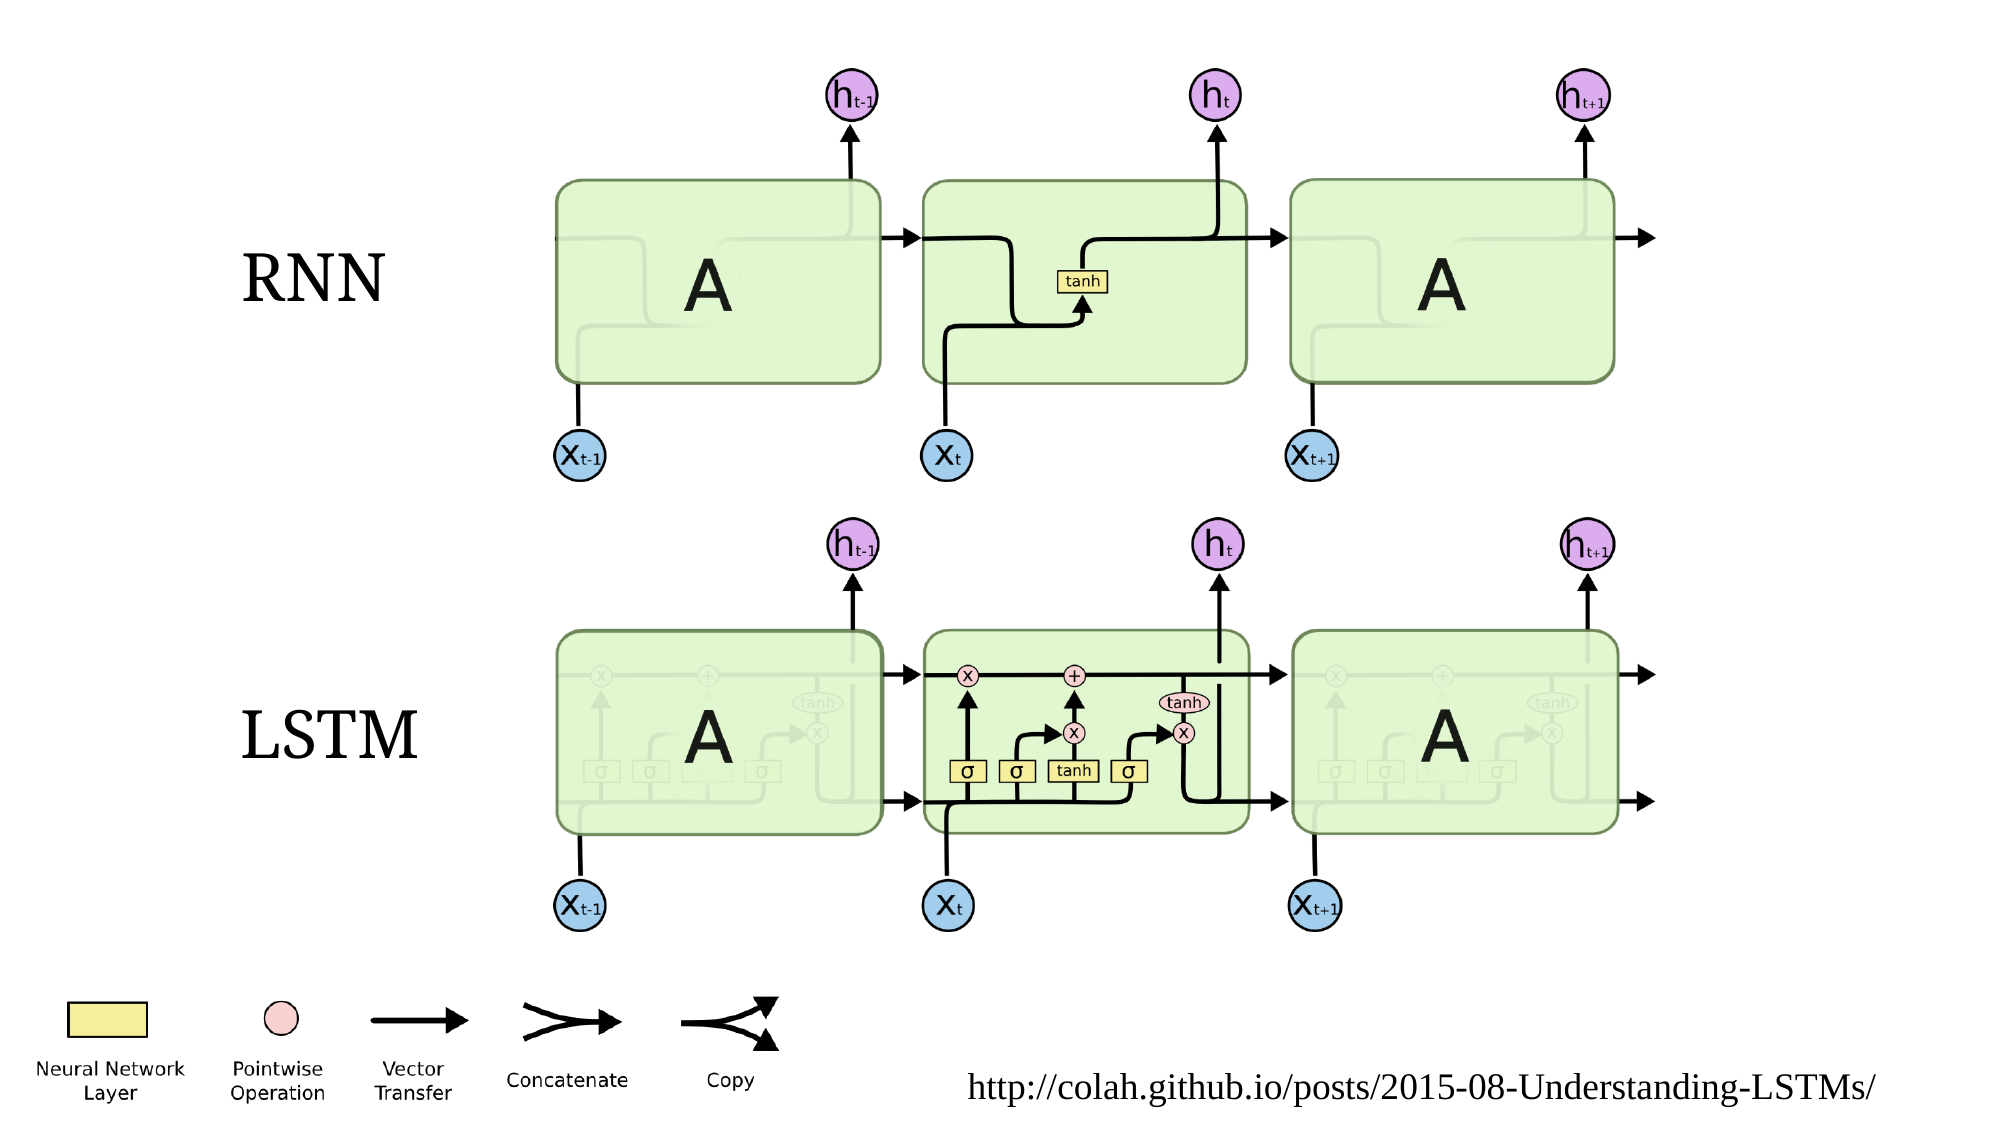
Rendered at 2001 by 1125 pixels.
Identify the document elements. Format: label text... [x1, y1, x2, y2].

picture [553, 516, 1656, 932]
text_box RNN [226, 227, 403, 322]
picture [16, 969, 794, 1116]
picture [553, 68, 1656, 482]
text_box http://colah.github.io/posts/2015-08-Understanding-LSTMs/ [952, 1054, 1893, 1114]
text_box LSTM [225, 684, 436, 780]
